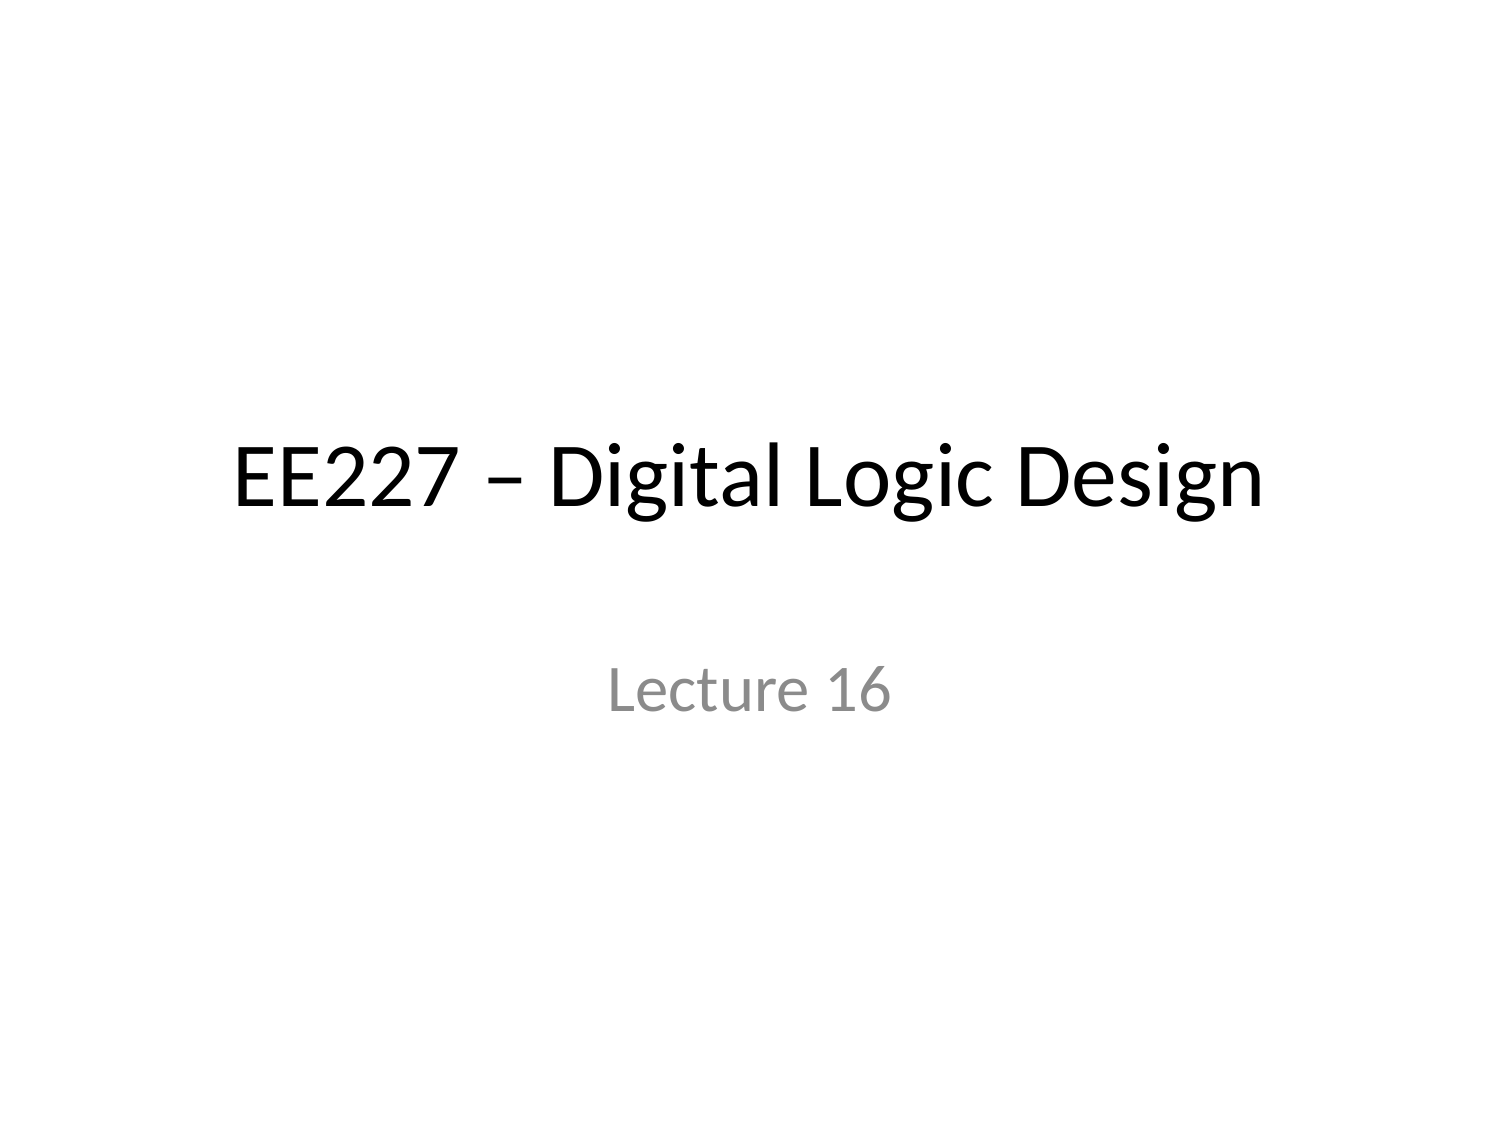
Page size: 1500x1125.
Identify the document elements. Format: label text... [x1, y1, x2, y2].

subtitle Lecture 16 [225, 637, 1275, 925]
title EE227 – Digital Logic Design [112, 349, 1388, 591]
